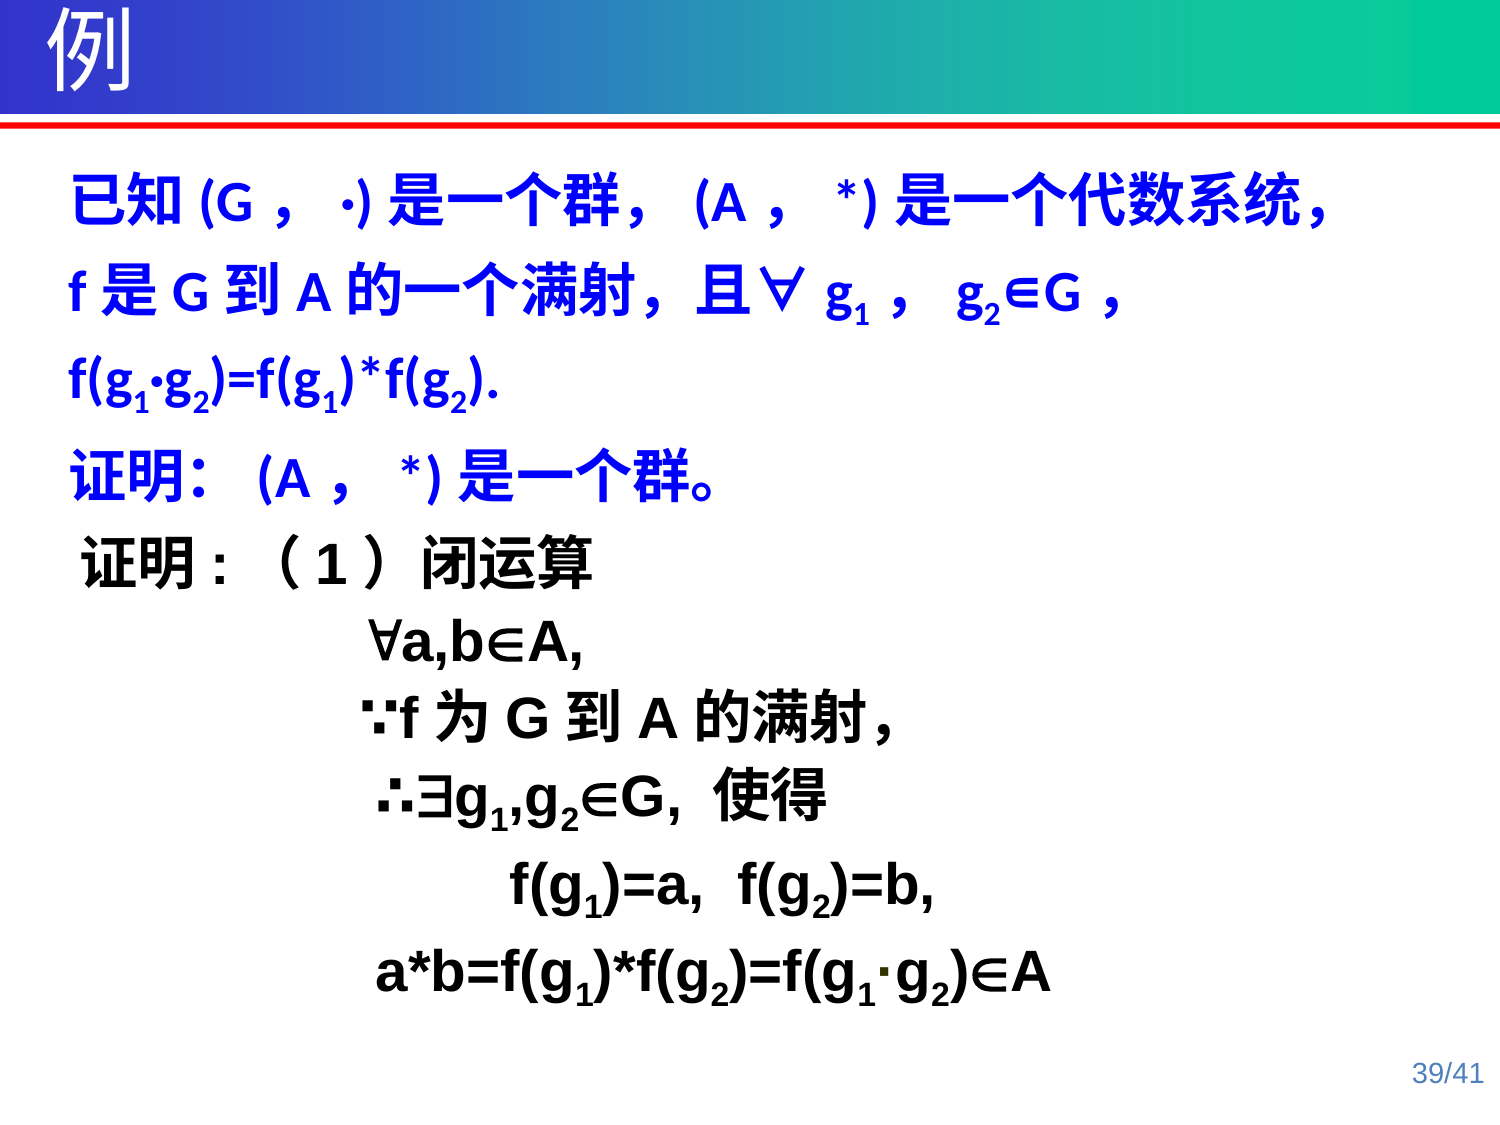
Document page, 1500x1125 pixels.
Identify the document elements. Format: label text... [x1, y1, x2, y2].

slide_number 39/41 [1149, 1046, 1500, 1125]
text_box 证明:（1）闭运算 a,bA, ∵f为G到A的满射， ∴g1,g2G, 使得 f(g1)=a, f(g2)=b, a*b=f(g1)*f(g2)=f(g1·g2)A [64, 512, 1362, 1021]
picture [0, 0, 1500, 114]
list 已知(G，·)是一个群，(A，*)是一个代数系统， f是G到A的一个满射，且∀g1，g2∊G， f(g1·g2)=f(g1)*f(g2). 证明：(A，*)是一个群。 [53, 148, 1447, 485]
title 例 [29, 0, 1380, 101]
